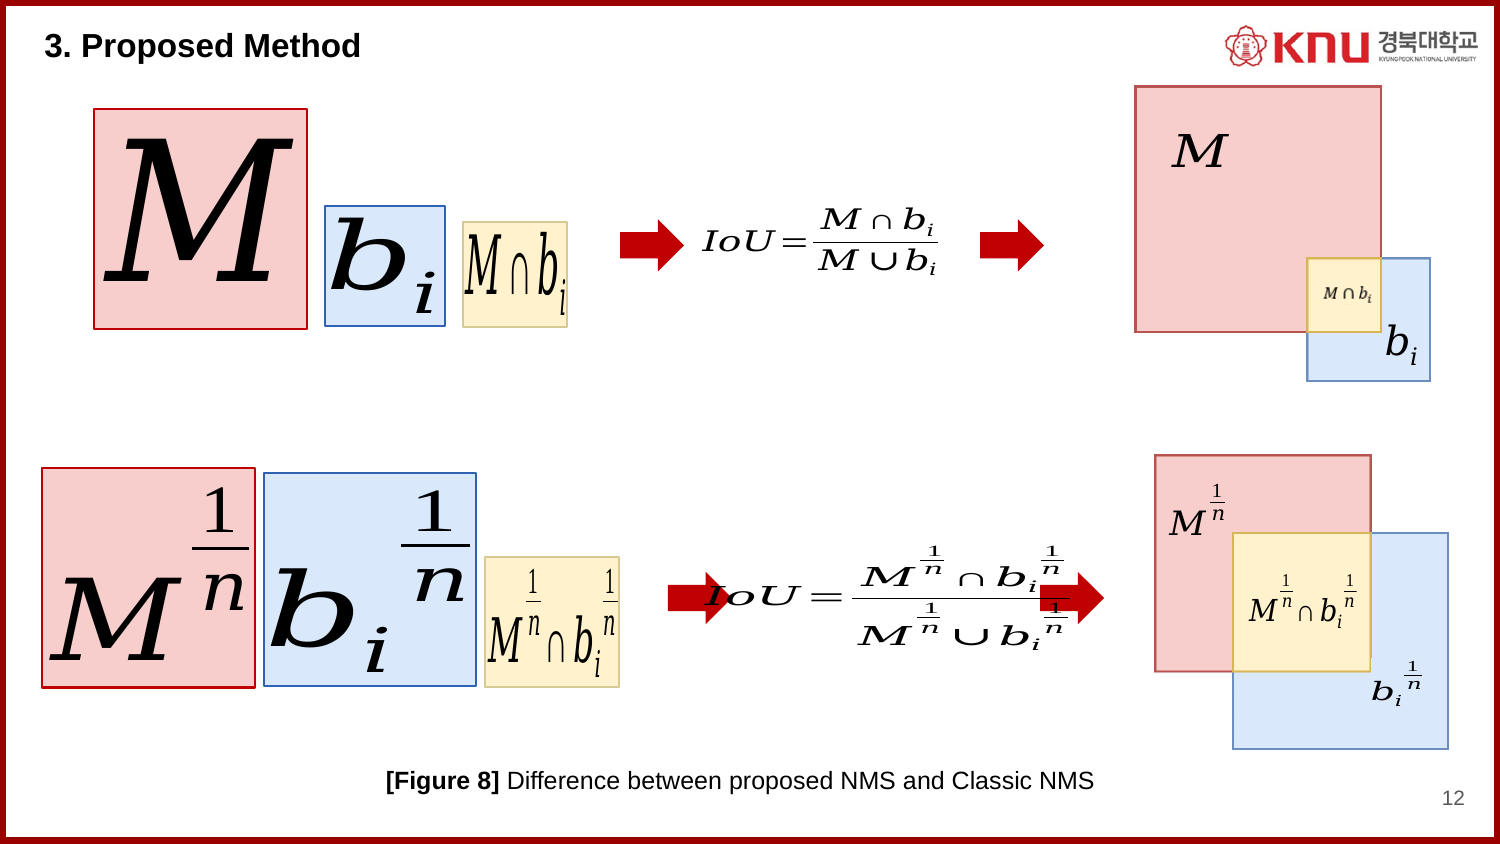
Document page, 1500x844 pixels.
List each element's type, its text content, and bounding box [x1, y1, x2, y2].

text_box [1134, 85, 1432, 382]
text_box [0, 0, 1500, 844]
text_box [1153, 454, 1449, 750]
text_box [667, 571, 1105, 625]
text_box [94, 110, 567, 329]
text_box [619, 218, 1045, 272]
text_box 3. Proposed Method [29, 9, 383, 80]
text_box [43, 468, 619, 687]
picture [1213, 19, 1482, 70]
text_box [Figure 8] Difference between proposed NMS and Classic NMS [371, 757, 1118, 803]
